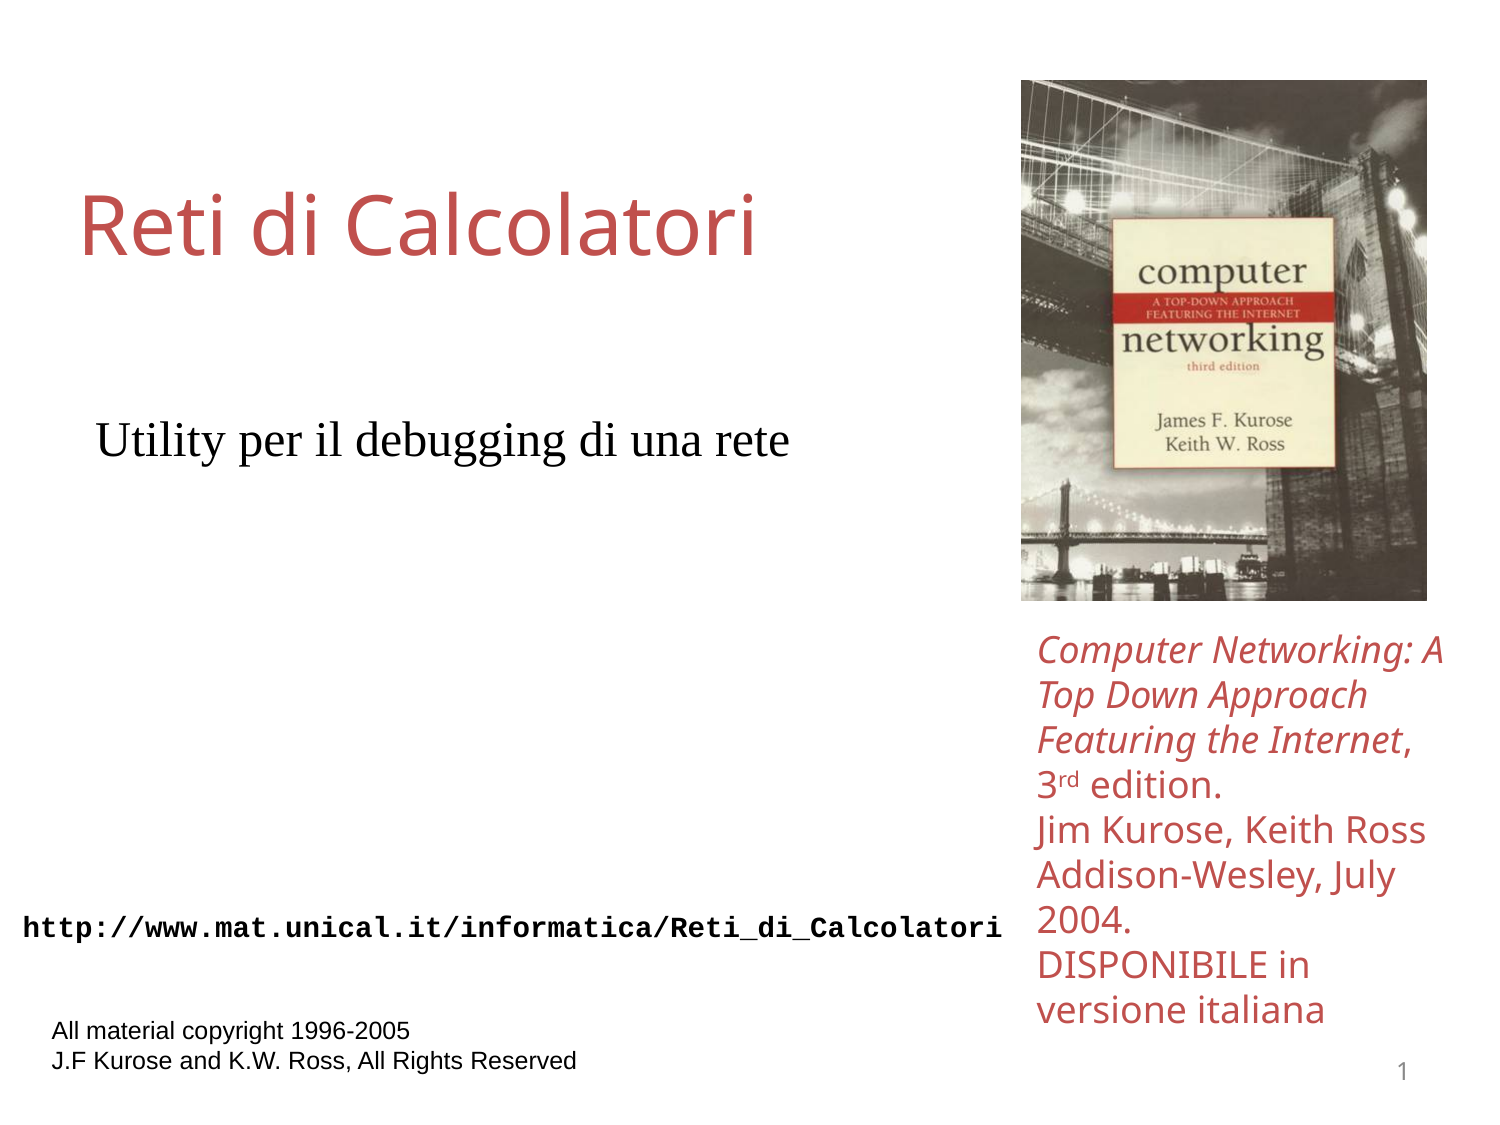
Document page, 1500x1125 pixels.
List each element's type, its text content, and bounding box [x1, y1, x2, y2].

text_box http://www.mat.unical.it/informatica/Reti_di_Calcolatori [7, 900, 1029, 951]
text_box ‹#› [1074, 1042, 1425, 1103]
text_box Computer Networking: A Top Down Approach Featuring the Internet, 3rd edition. Jim Kurose, Keith Ross Addison-Wesley, July 2004. DISPONIBILE in versione italiana [1021, 571, 1470, 1042]
text_box Reti di Calcolatori [62, 80, 1009, 364]
text_box All material copyright 1996-2005 J.F Kurose and K.W. Ross, All Rights Reserved [36, 1006, 920, 1083]
text_box Utility per il debugging di una rete [80, 398, 811, 475]
picture [1021, 80, 1428, 602]
